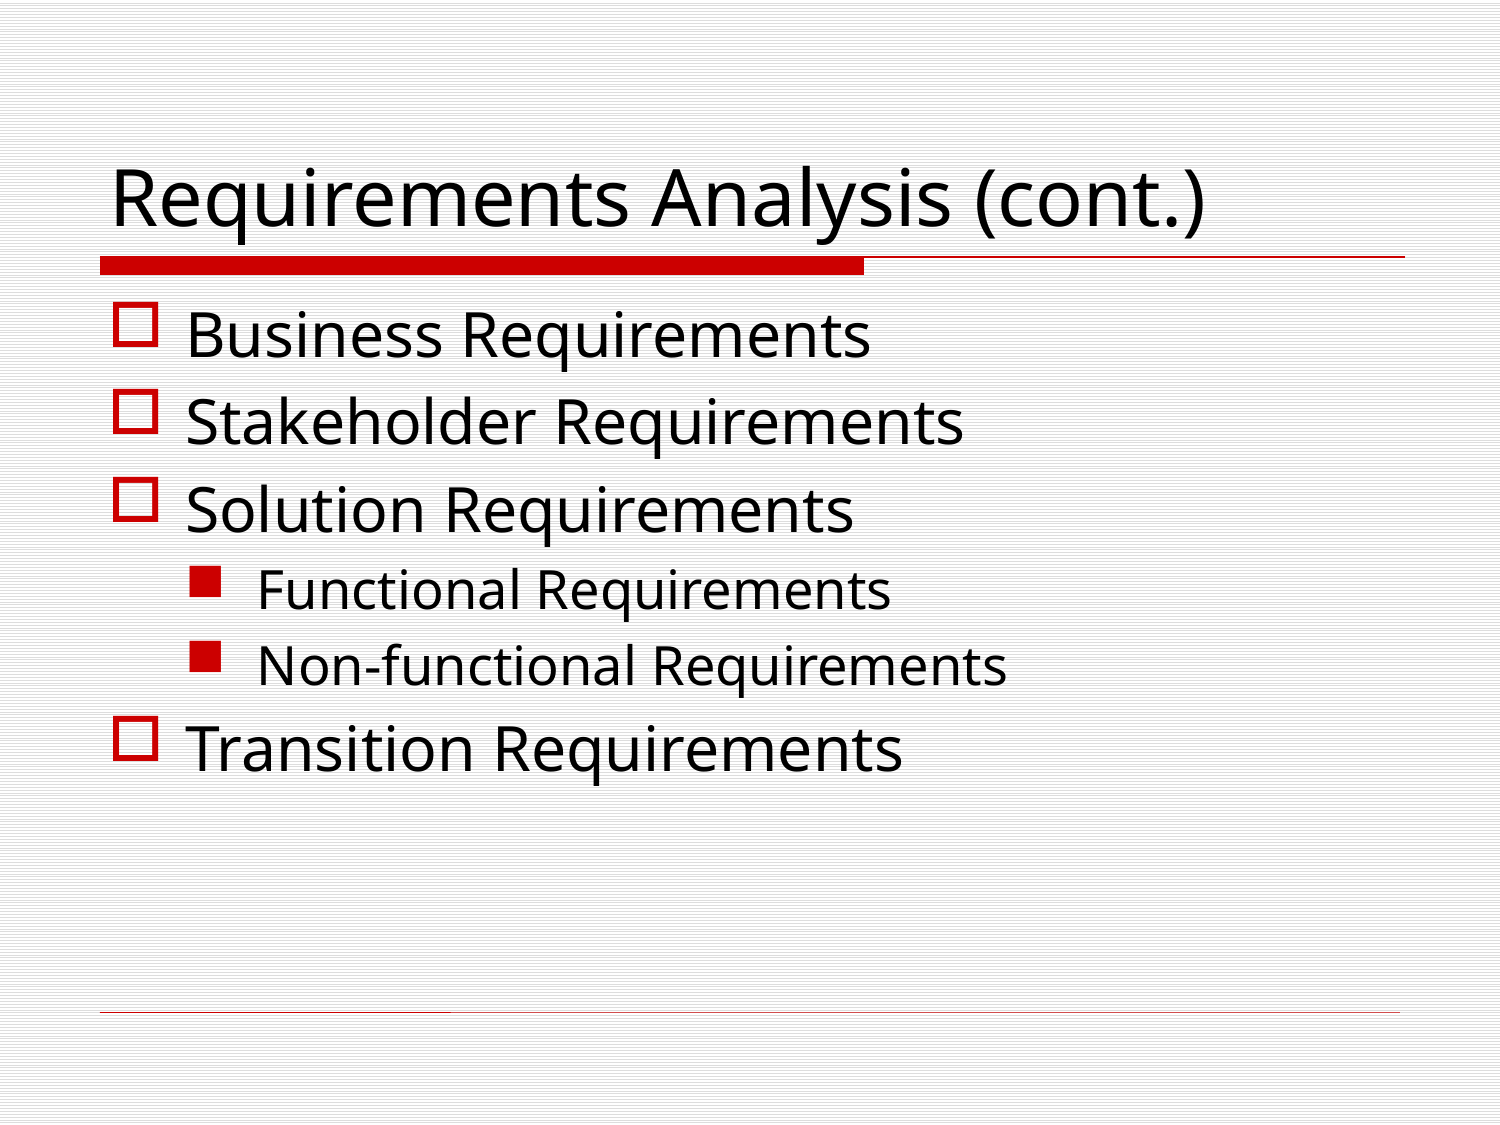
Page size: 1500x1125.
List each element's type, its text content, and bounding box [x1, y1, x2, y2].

title Requirements Analysis (cont.) [93, 49, 1407, 250]
list Business Requirements Stakeholder Requirements Solution Requirements Functional Requirements Non-functional Requirements Transition Requirements [92, 287, 1406, 988]
